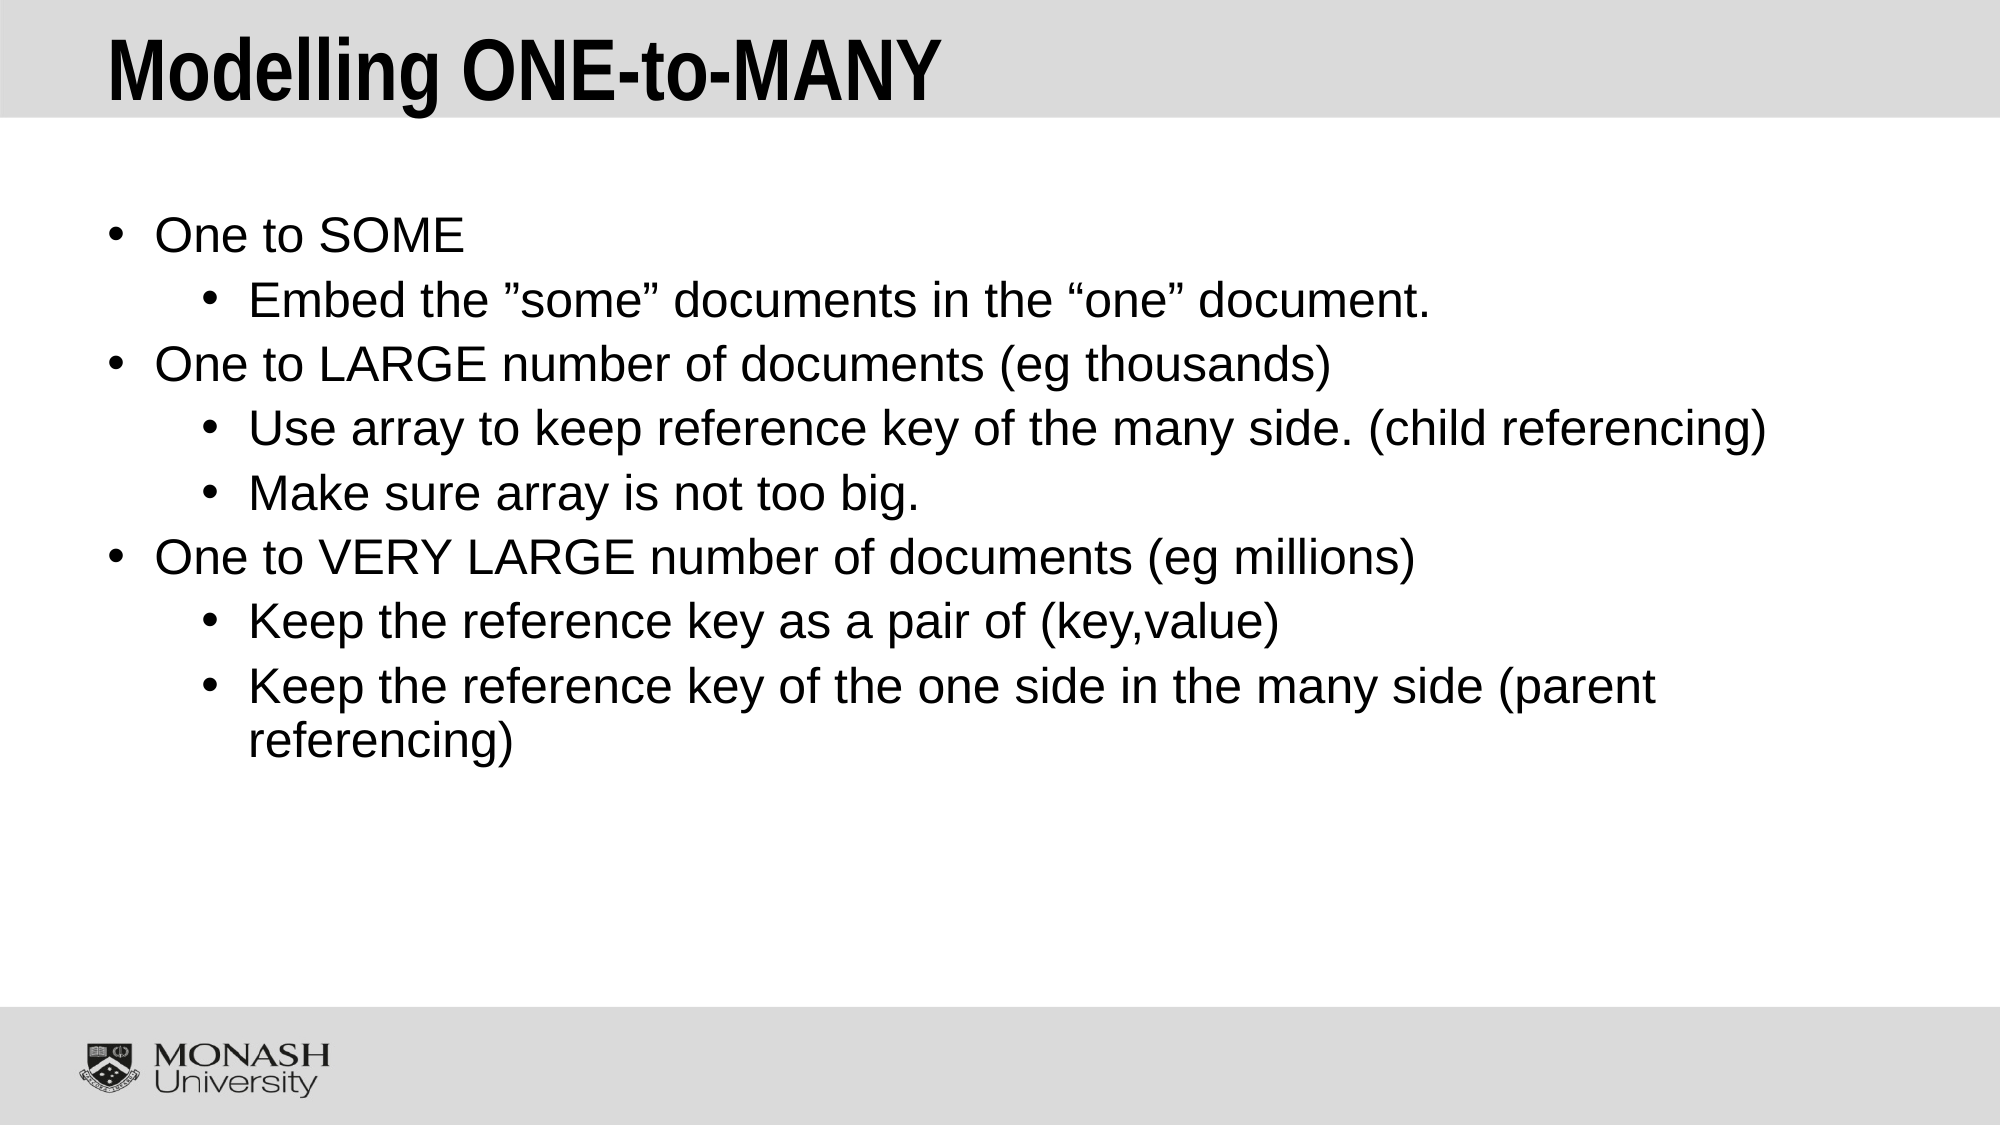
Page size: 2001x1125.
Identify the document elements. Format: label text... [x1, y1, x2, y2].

picture [0, 0, 2000, 1125]
list One to SOME Embed the ”some” documents in the “one” document. One to LARGE number of documents (eg thousands) Use array to keep reference key of the many side. (child referencing) Make sure array is not too big. One to VERY LARGE number of documents (eg millions) Keep the reference key as a pair of (key,value) Keep the reference key of the one side in the many side (parent referencing) [99, 201, 1920, 945]
title Modelling ONE-to-MANY [99, 17, 1900, 101]
